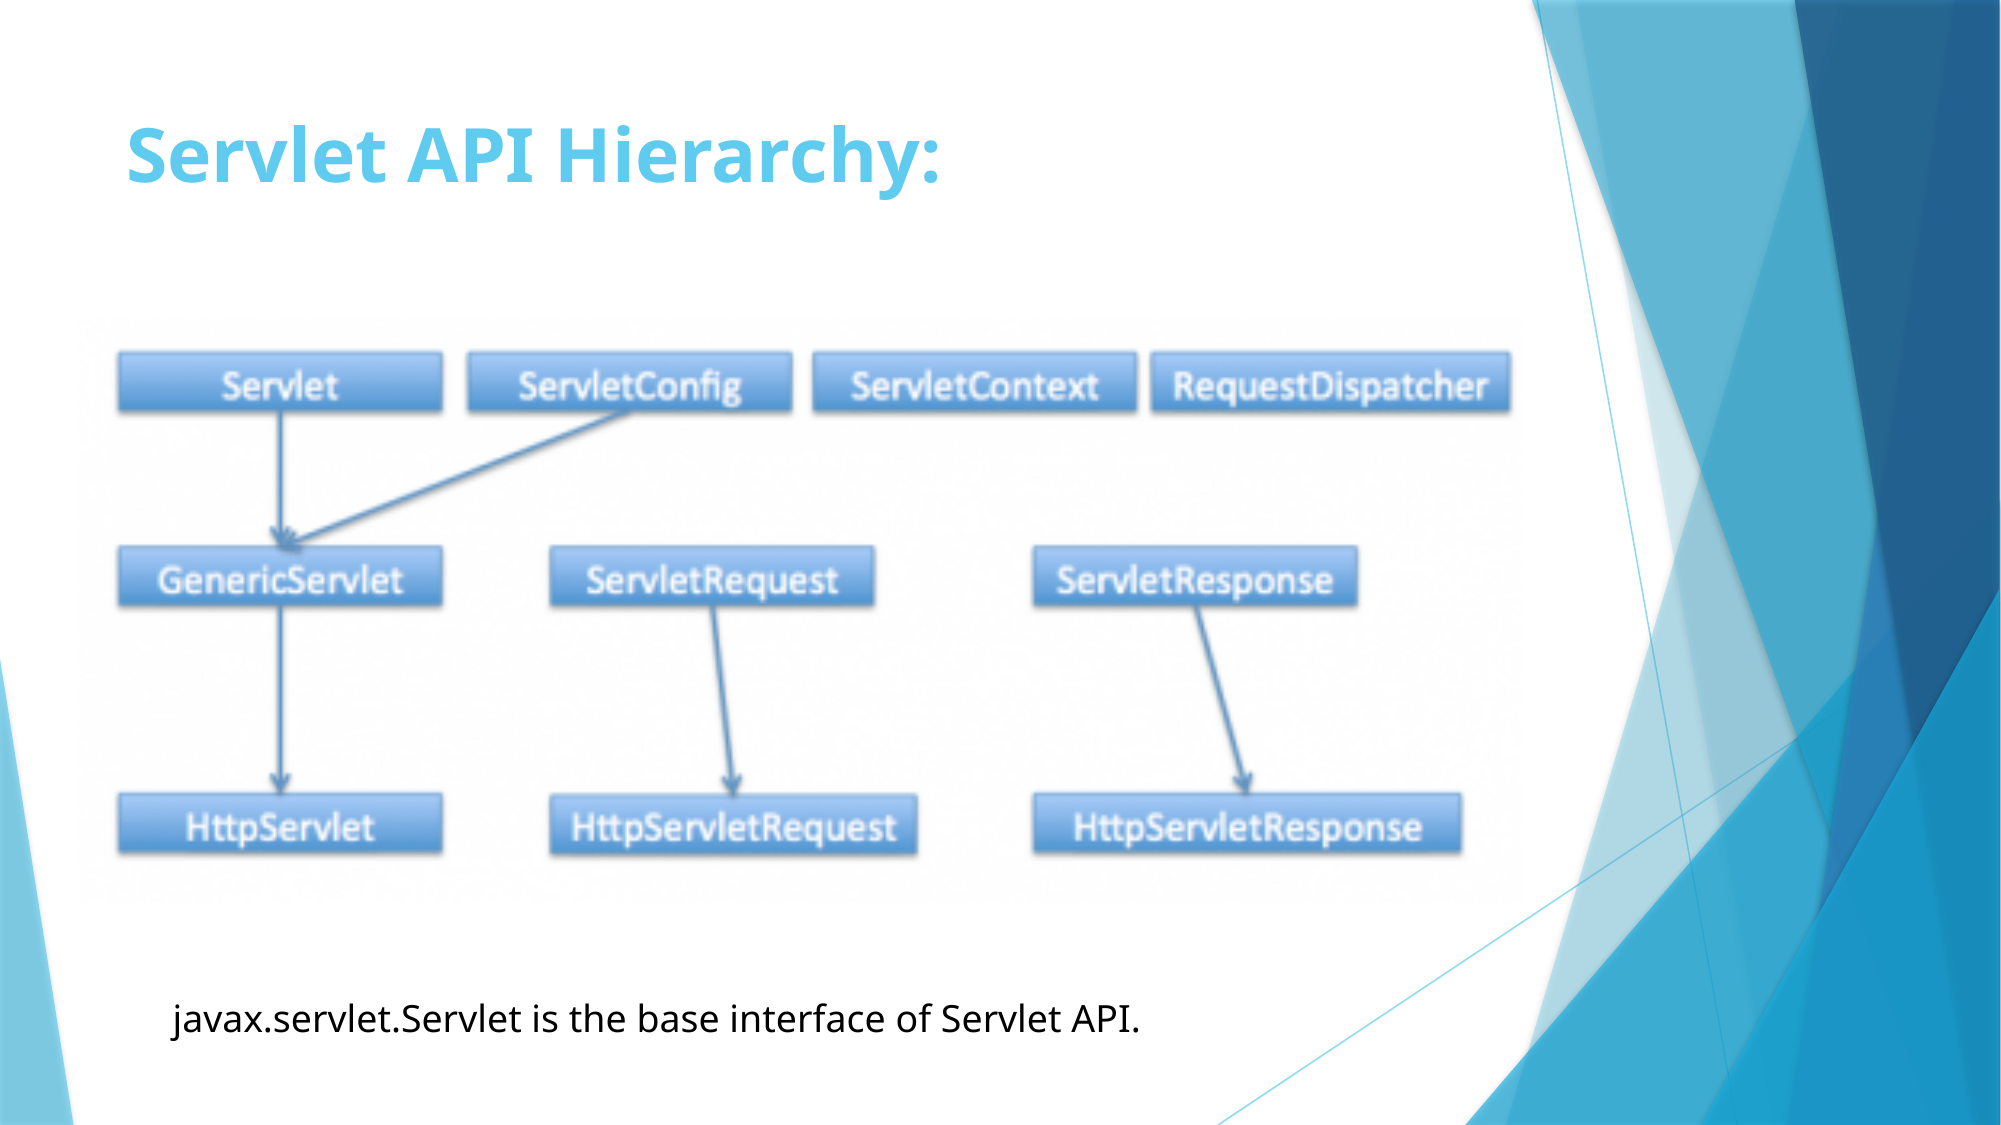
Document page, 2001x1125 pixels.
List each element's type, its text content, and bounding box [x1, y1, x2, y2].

title Servlet API Hierarchy: [111, 99, 1522, 317]
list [78, 318, 1524, 904]
text_box javax.servlet.Servlet is the base interface of Servlet API. [157, 987, 1167, 1048]
